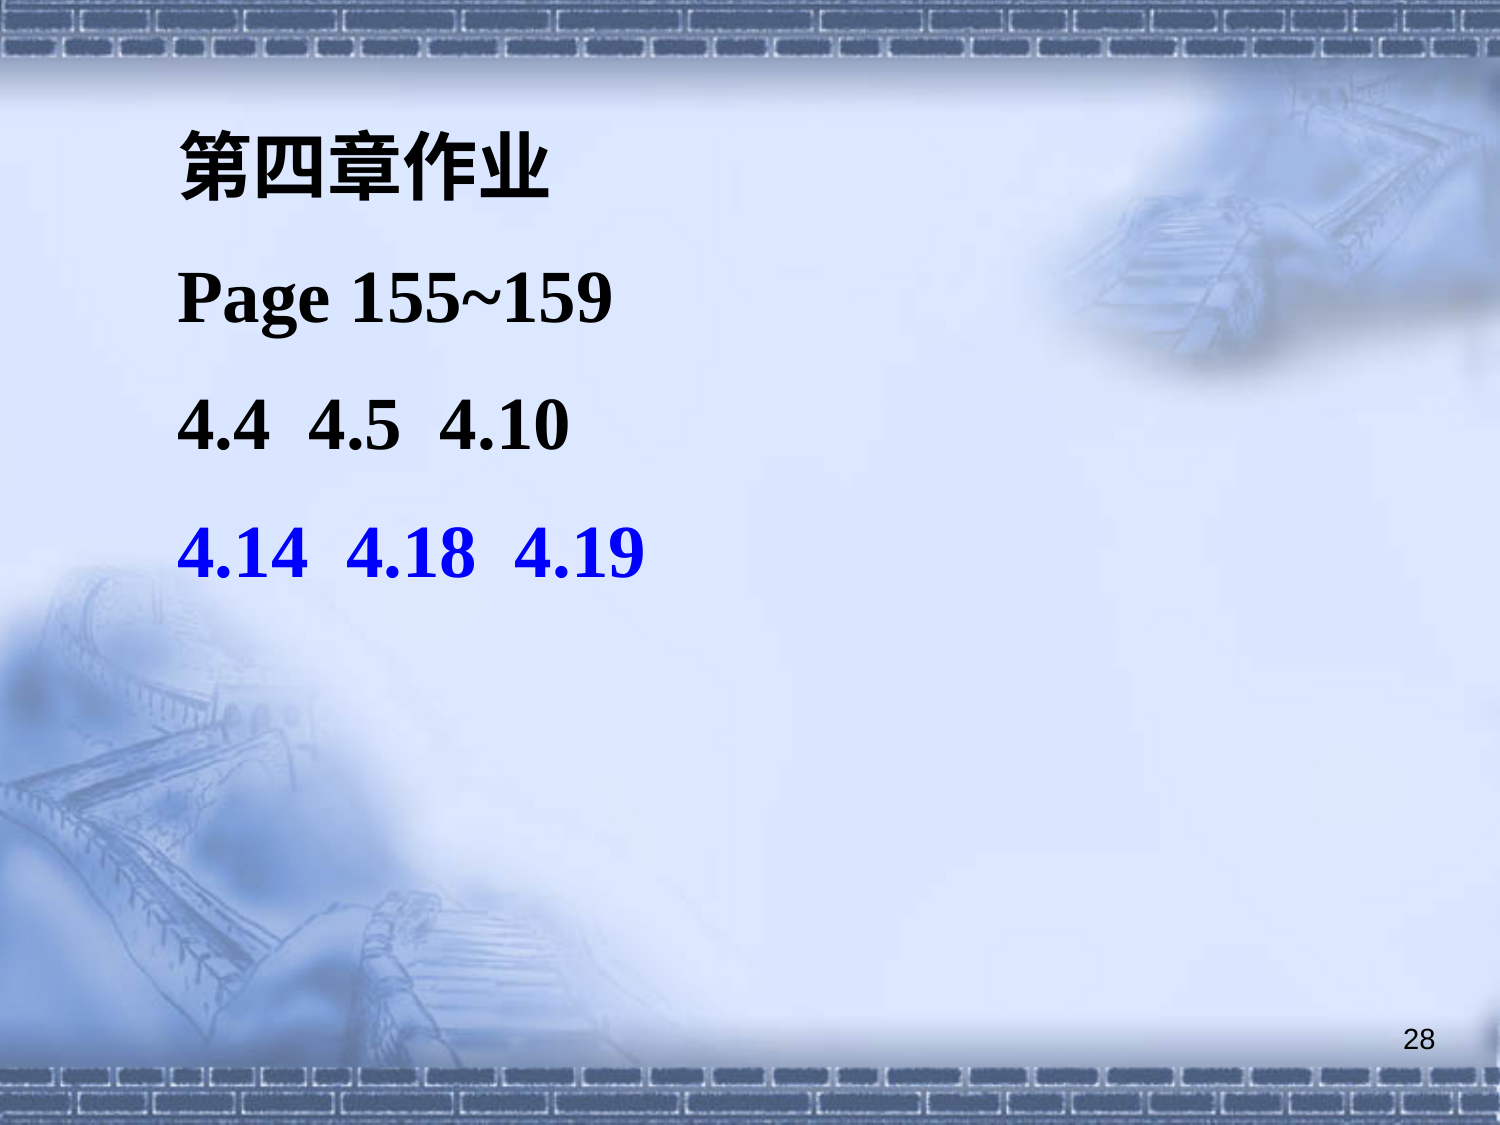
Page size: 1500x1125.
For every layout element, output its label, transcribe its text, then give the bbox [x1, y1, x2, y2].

picture [0, 0, 1500, 1125]
slide_number 28 [1074, 1012, 1451, 1091]
text_box 第四章作业 Page 155~159 4.4 4.5 4.10 4.14 4.18 4.19 [162, 112, 1400, 600]
